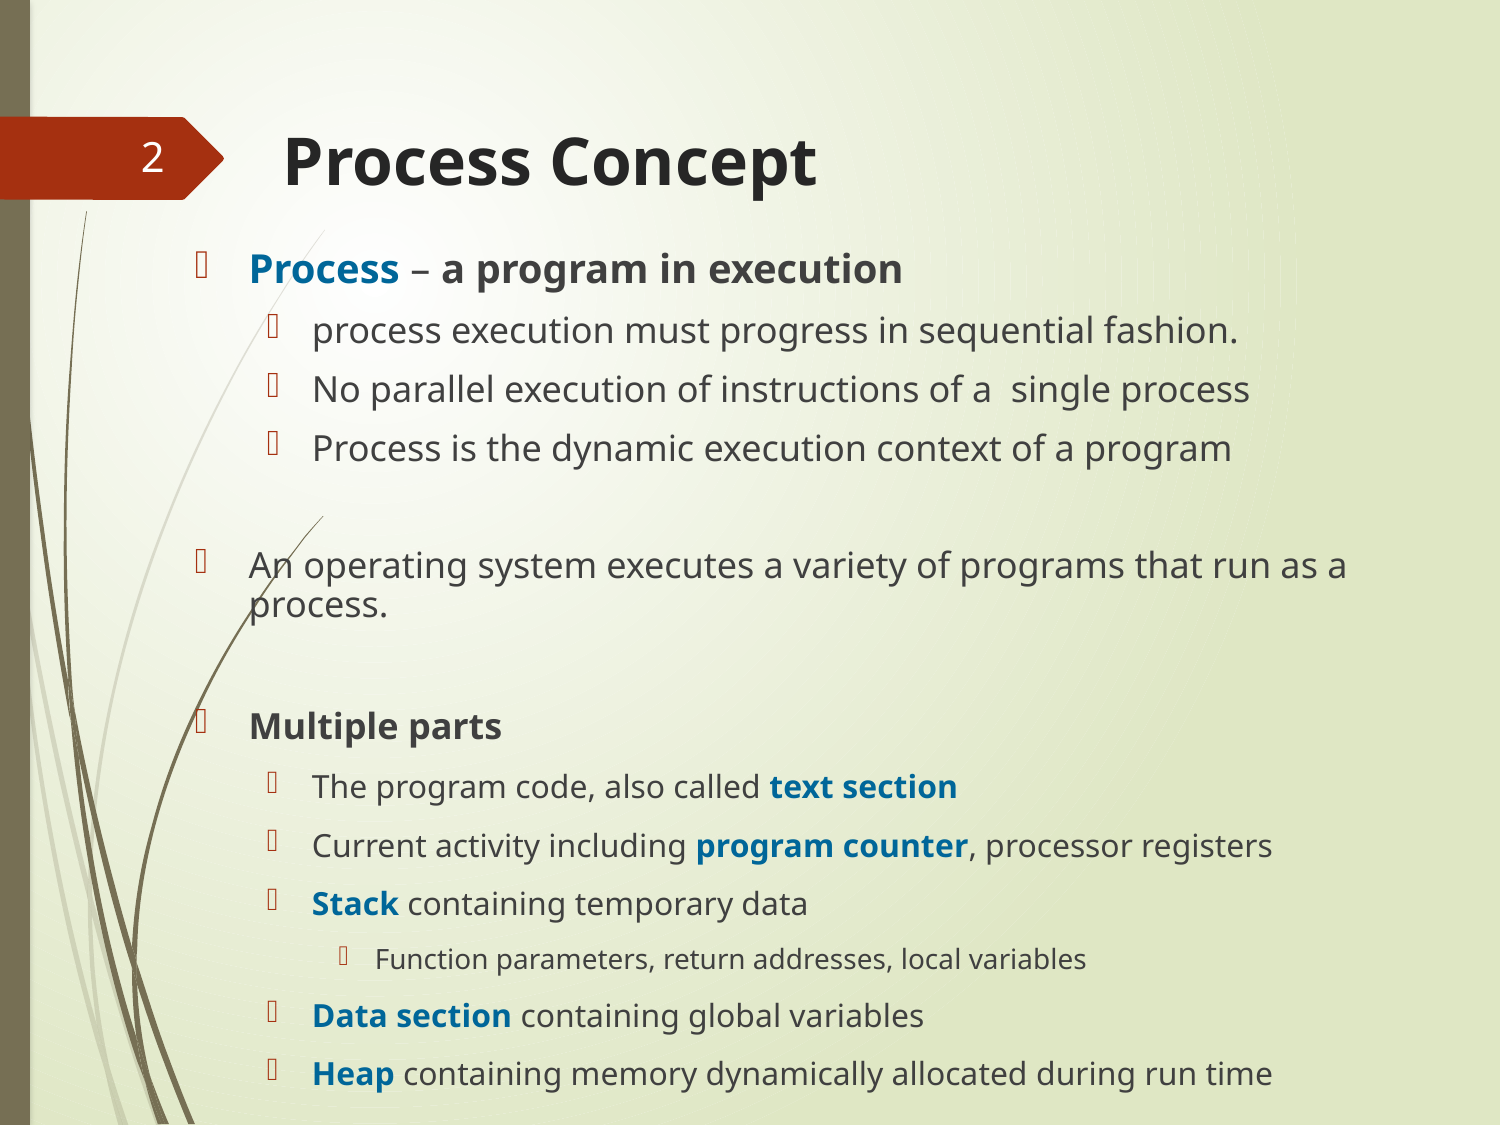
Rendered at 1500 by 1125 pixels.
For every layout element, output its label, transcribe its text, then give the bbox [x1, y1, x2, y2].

title Process Concept [267, 111, 1270, 207]
list Process – a program in execution process execution must progress in sequential fashion. No parallel execution of instructions of a single process Process is the dynamic execution context of a program An operating system executes a variety of programs that run as a process. Multiple parts The program code, also called text section Current activity including program counter, processor registers Stack containing temporary data Function parameters, return addresses, local variables Data section containing global variables Heap containing memory dynamically allocated during run time [179, 241, 1453, 1107]
slide_number 2 [83, 129, 180, 190]
